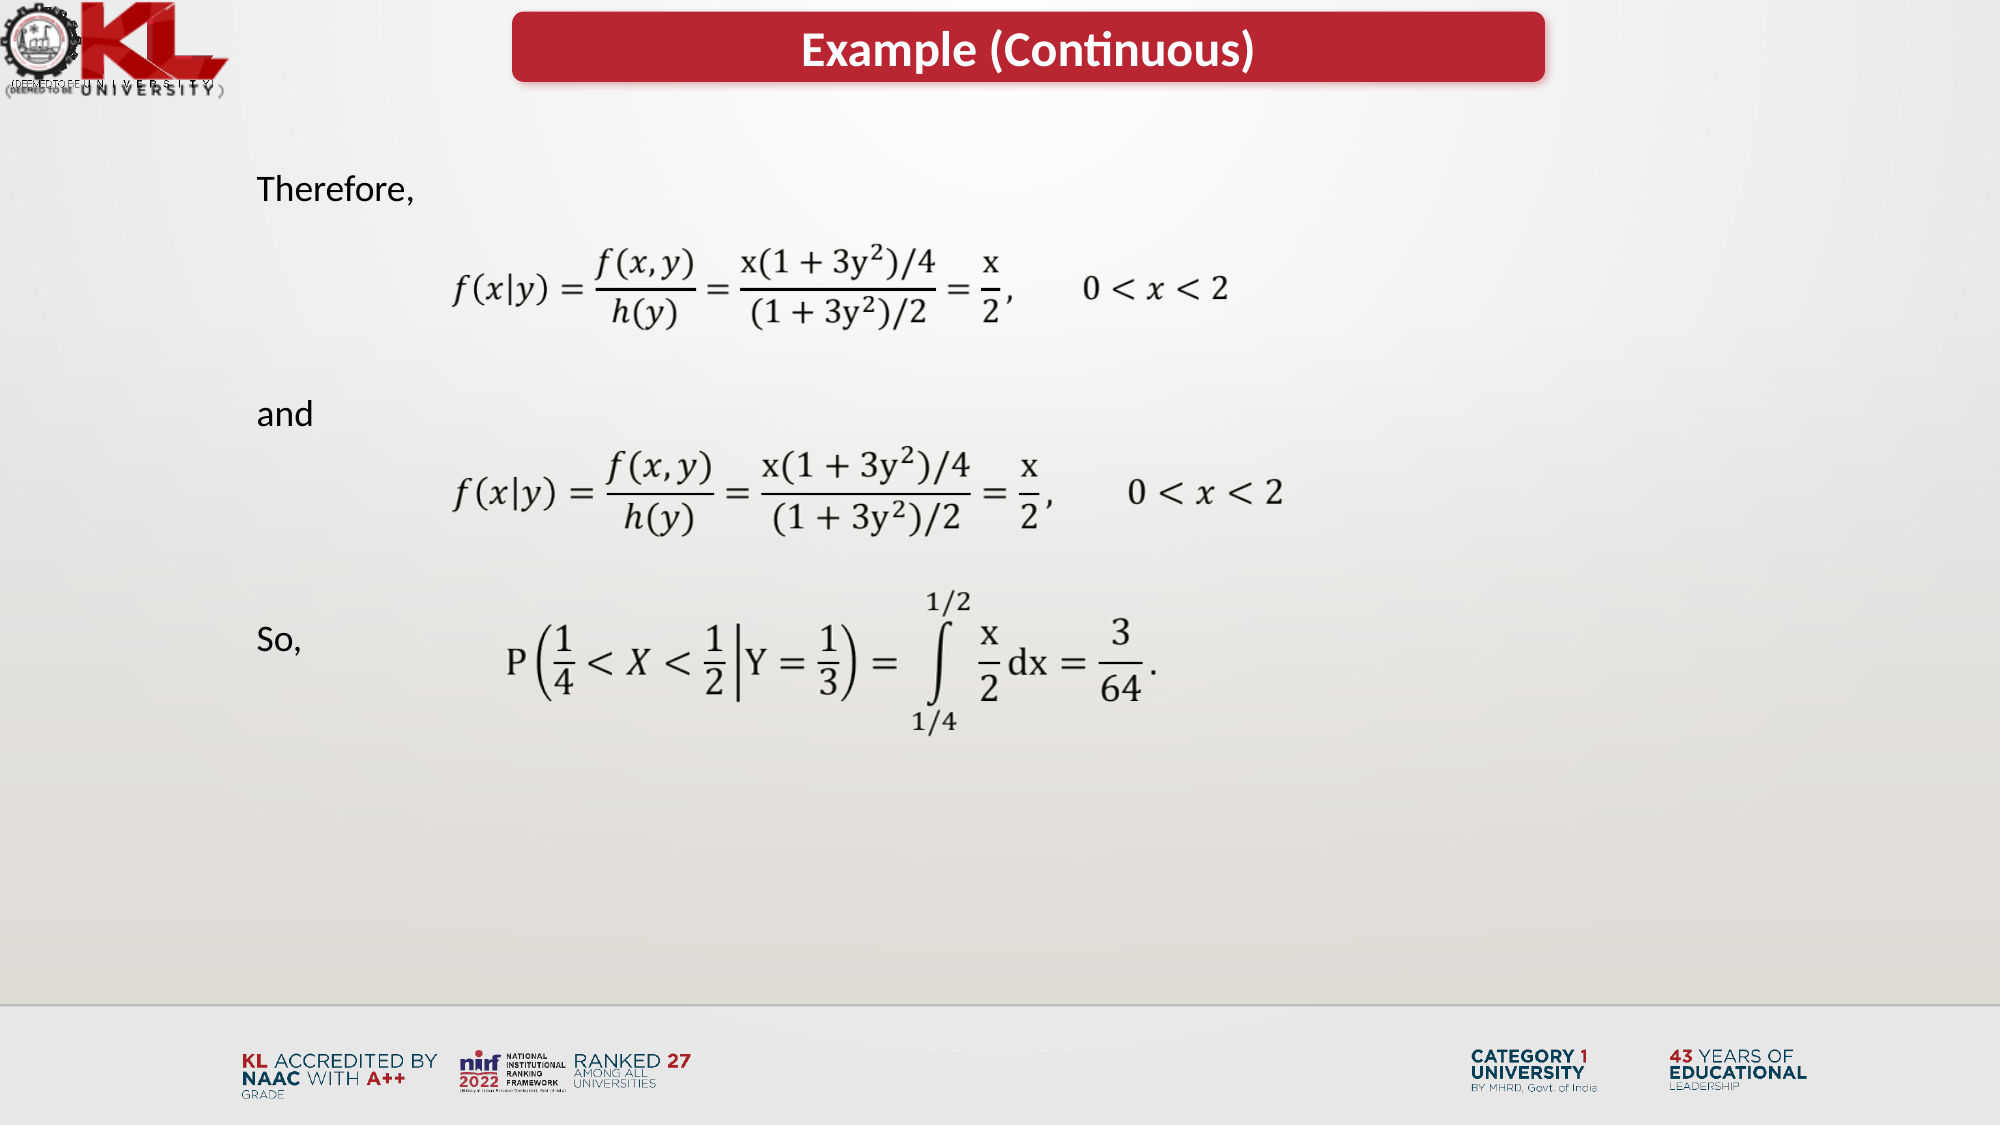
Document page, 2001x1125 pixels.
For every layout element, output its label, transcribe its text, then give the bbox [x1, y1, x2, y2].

picture [452, 446, 1306, 546]
text_box Therefore, and So, [241, 157, 1839, 712]
picture [492, 579, 1160, 746]
text_box Example (Continuous) [510, 10, 1546, 83]
picture [1447, 1045, 1814, 1101]
picture [452, 239, 1253, 340]
picture [238, 1045, 716, 1103]
picture [0, 0, 327, 99]
